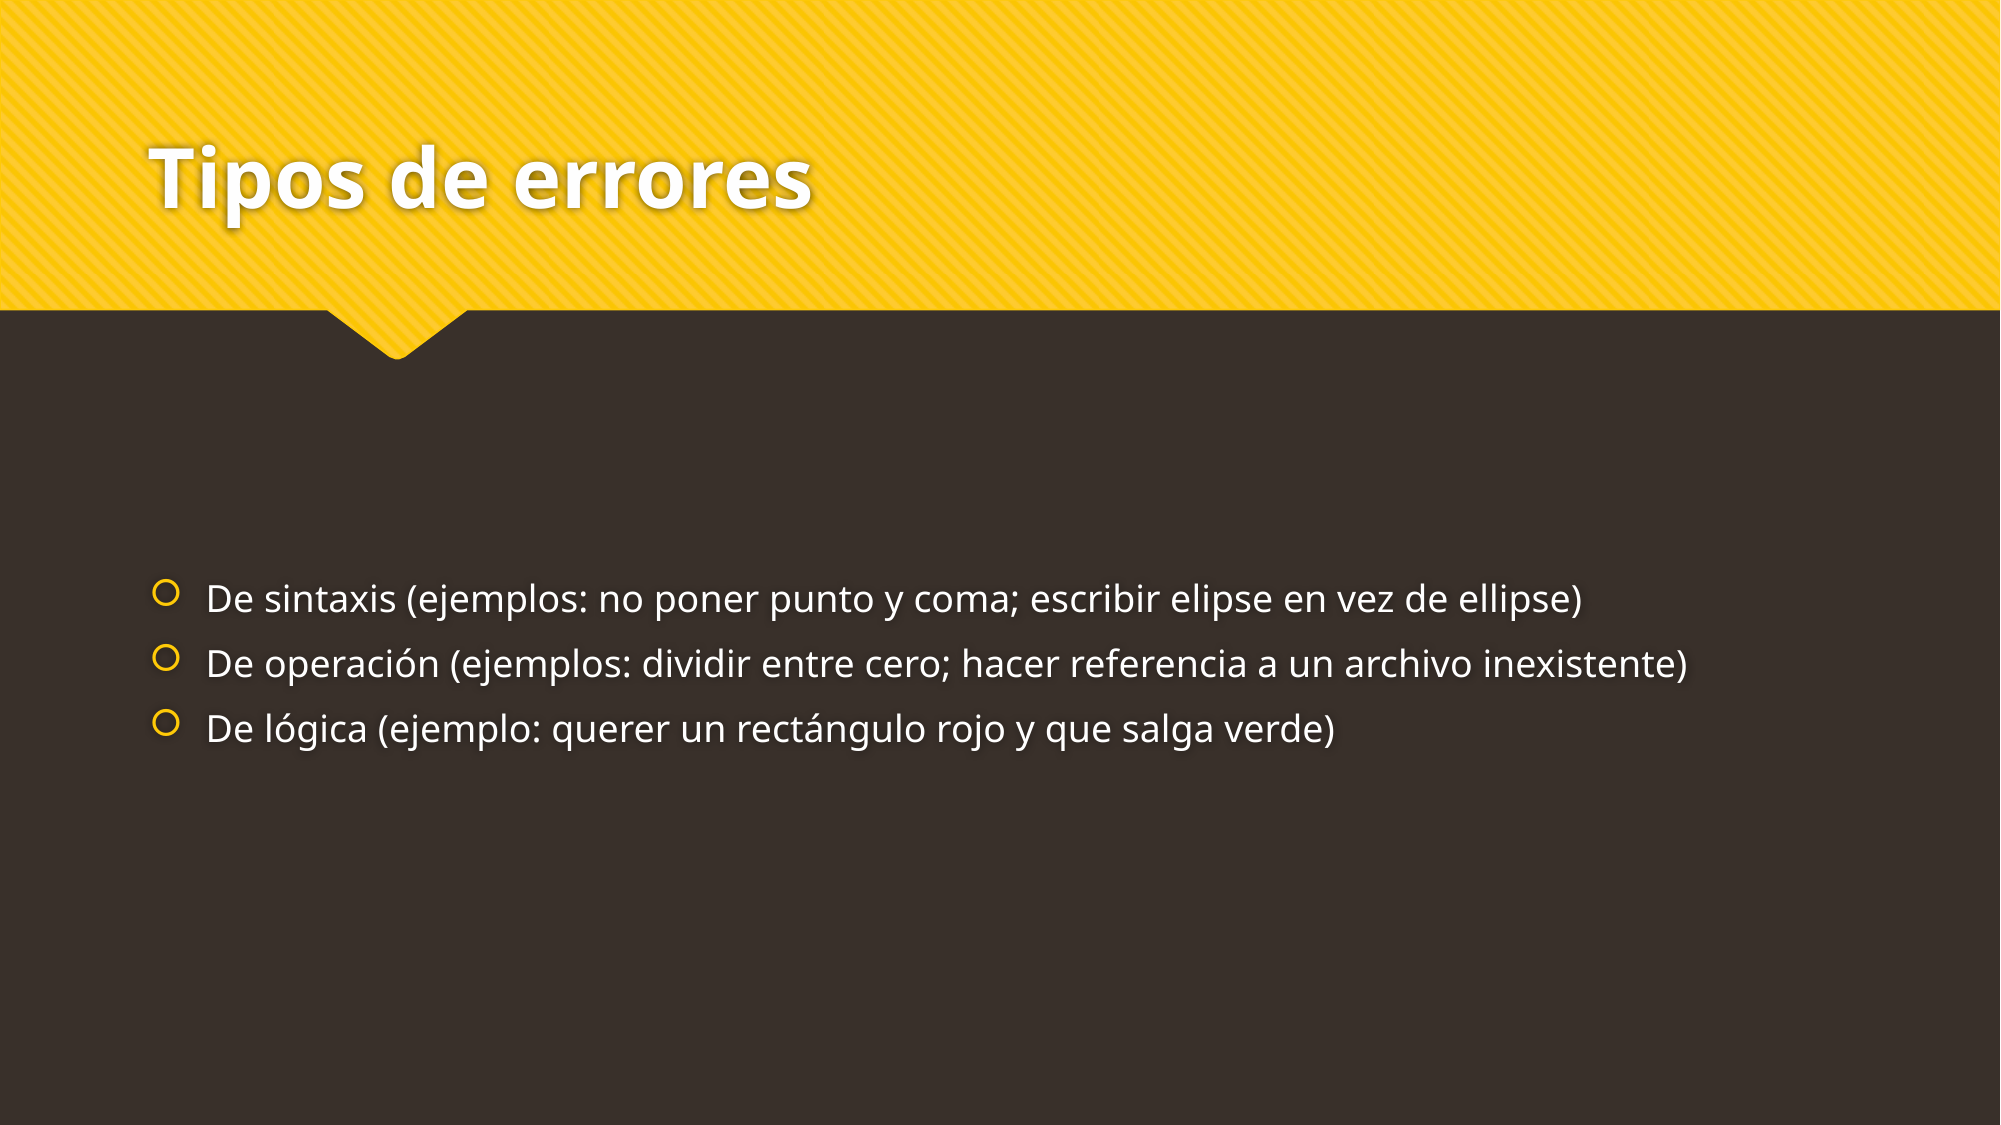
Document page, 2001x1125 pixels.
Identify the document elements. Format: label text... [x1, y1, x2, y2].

title Tipos de errores [132, 73, 1868, 233]
list De sintaxis (ejemplos: no poner punto y coma; escribir elipse en vez de ellipse) De operación (ejemplos: dividir entre cero; hacer referencia a un archivo inexistente) De lógica (ejemplo: querer un rectángulo rojo y que salga verde) [134, 364, 1866, 962]
